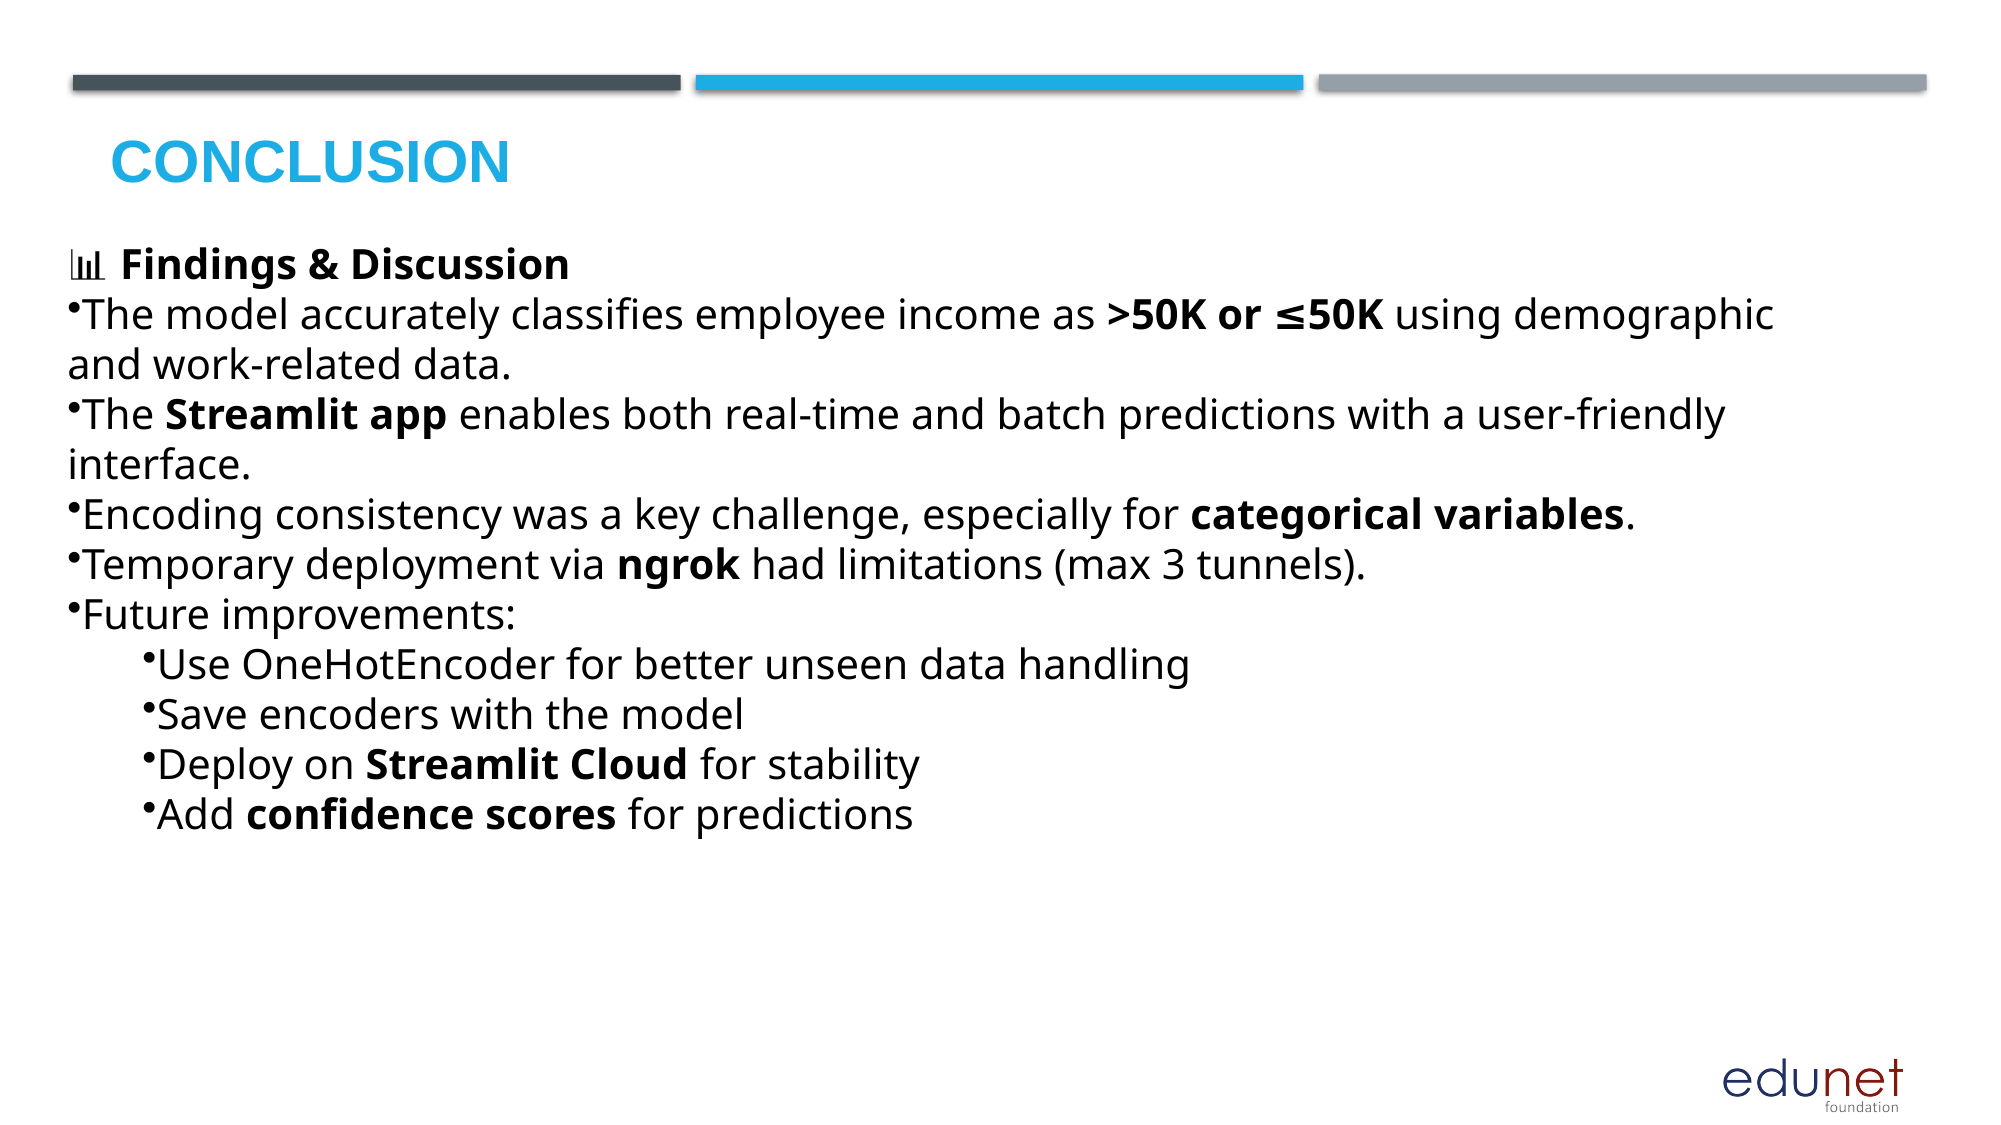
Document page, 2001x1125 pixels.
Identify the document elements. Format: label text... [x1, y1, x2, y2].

picture [1719, 1056, 1905, 1116]
list 📊 Findings & Discussion The model accurately classifies employee income as >50K or ≤50K using demographic and work-related data. The Streamlit app enables both real-time and batch predictions with a user-friendly interface. Encoding consistency was a key challenge, especially for categorical variables. Temporary deployment via ngrok had limitations (max 3 tunnels). Future improvements: Use OneHotEncoder for better unseen data handling Save encoders with the model Deploy on Streamlit Cloud for stability Add confidence scores for predictions [52, 229, 1862, 896]
title Conclusion [95, 115, 1905, 203]
